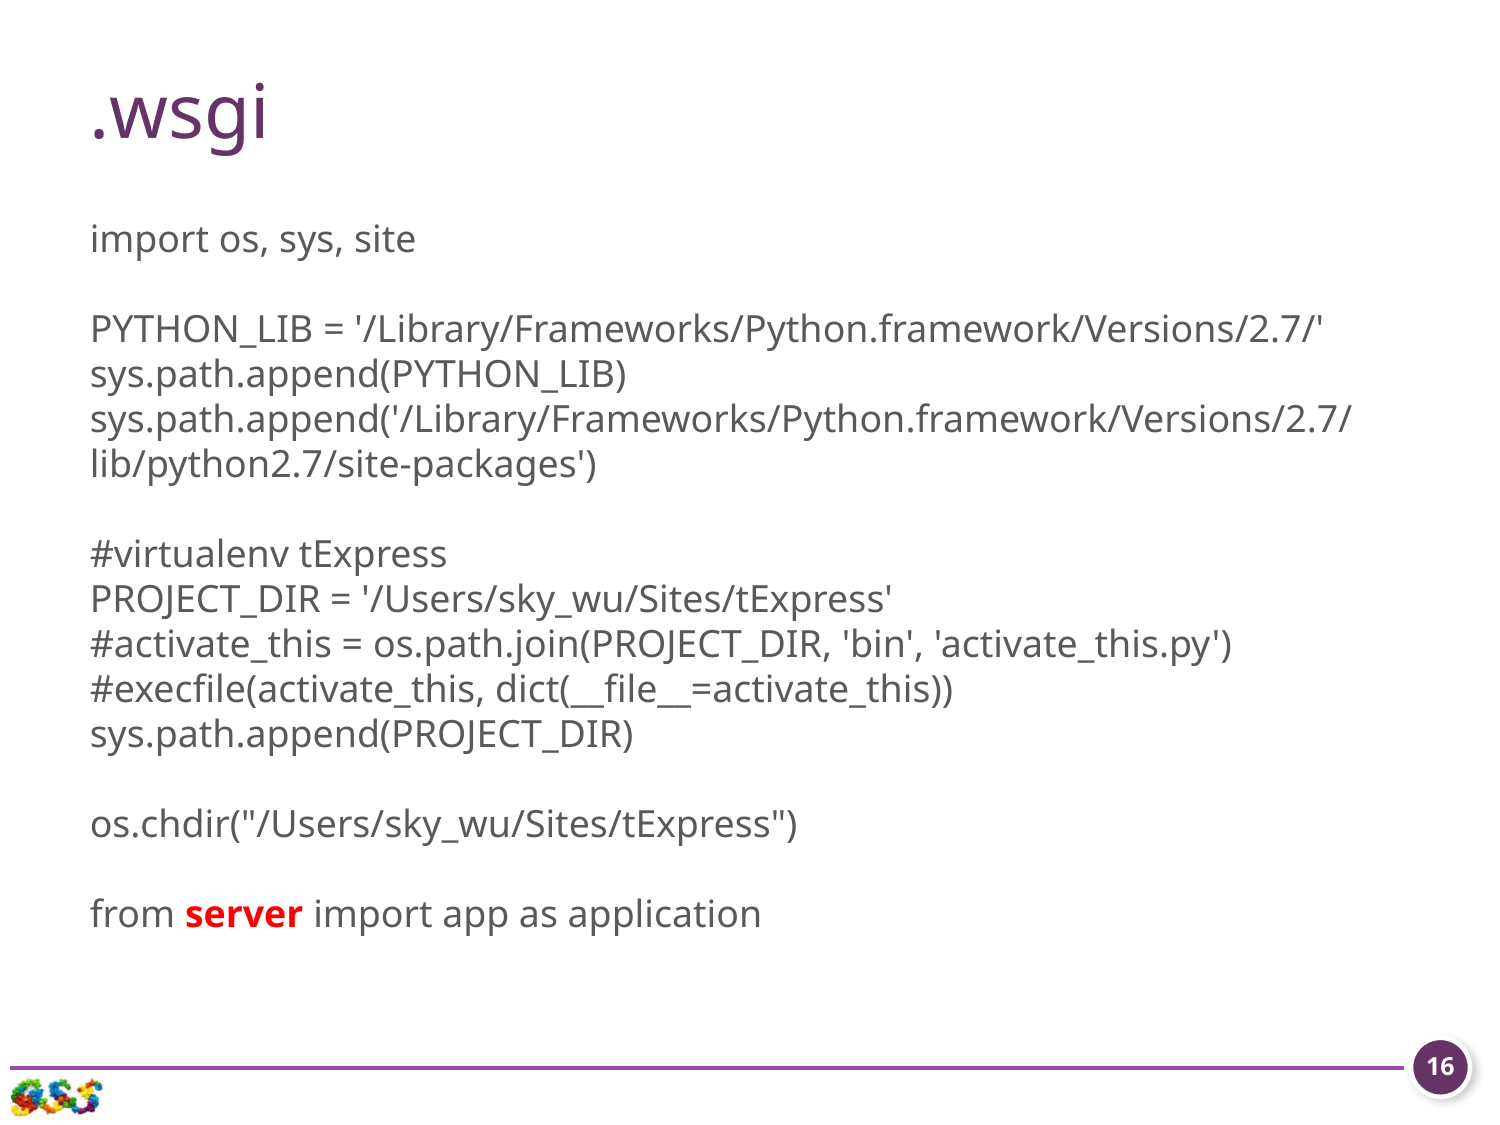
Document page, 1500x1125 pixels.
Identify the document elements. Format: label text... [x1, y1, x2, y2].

picture [10, 1071, 104, 1121]
list import os, sys, site PYTHON_LIB = '/Library/Frameworks/Python.framework/Versions/2.7/' sys.path.append(PYTHON_LIB) sys.path.append('/Library/Frameworks/Python.framework/Versions/2.7/lib/python2.7/site-packages') #virtualenv tExpress PROJECT_DIR = '/Users/sky_wu/Sites/tExpress' #activate_this = os.path.join(PROJECT_DIR, 'bin', 'activate_this.py') #execfile(activate_this, dict(__file__=activate_this)) sys.path.append(PROJECT_DIR) os.chdir("/Users/sky_wu/Sites/tExpress") from server import app as application [75, 208, 1425, 1035]
title .wsgi [75, 45, 1425, 173]
